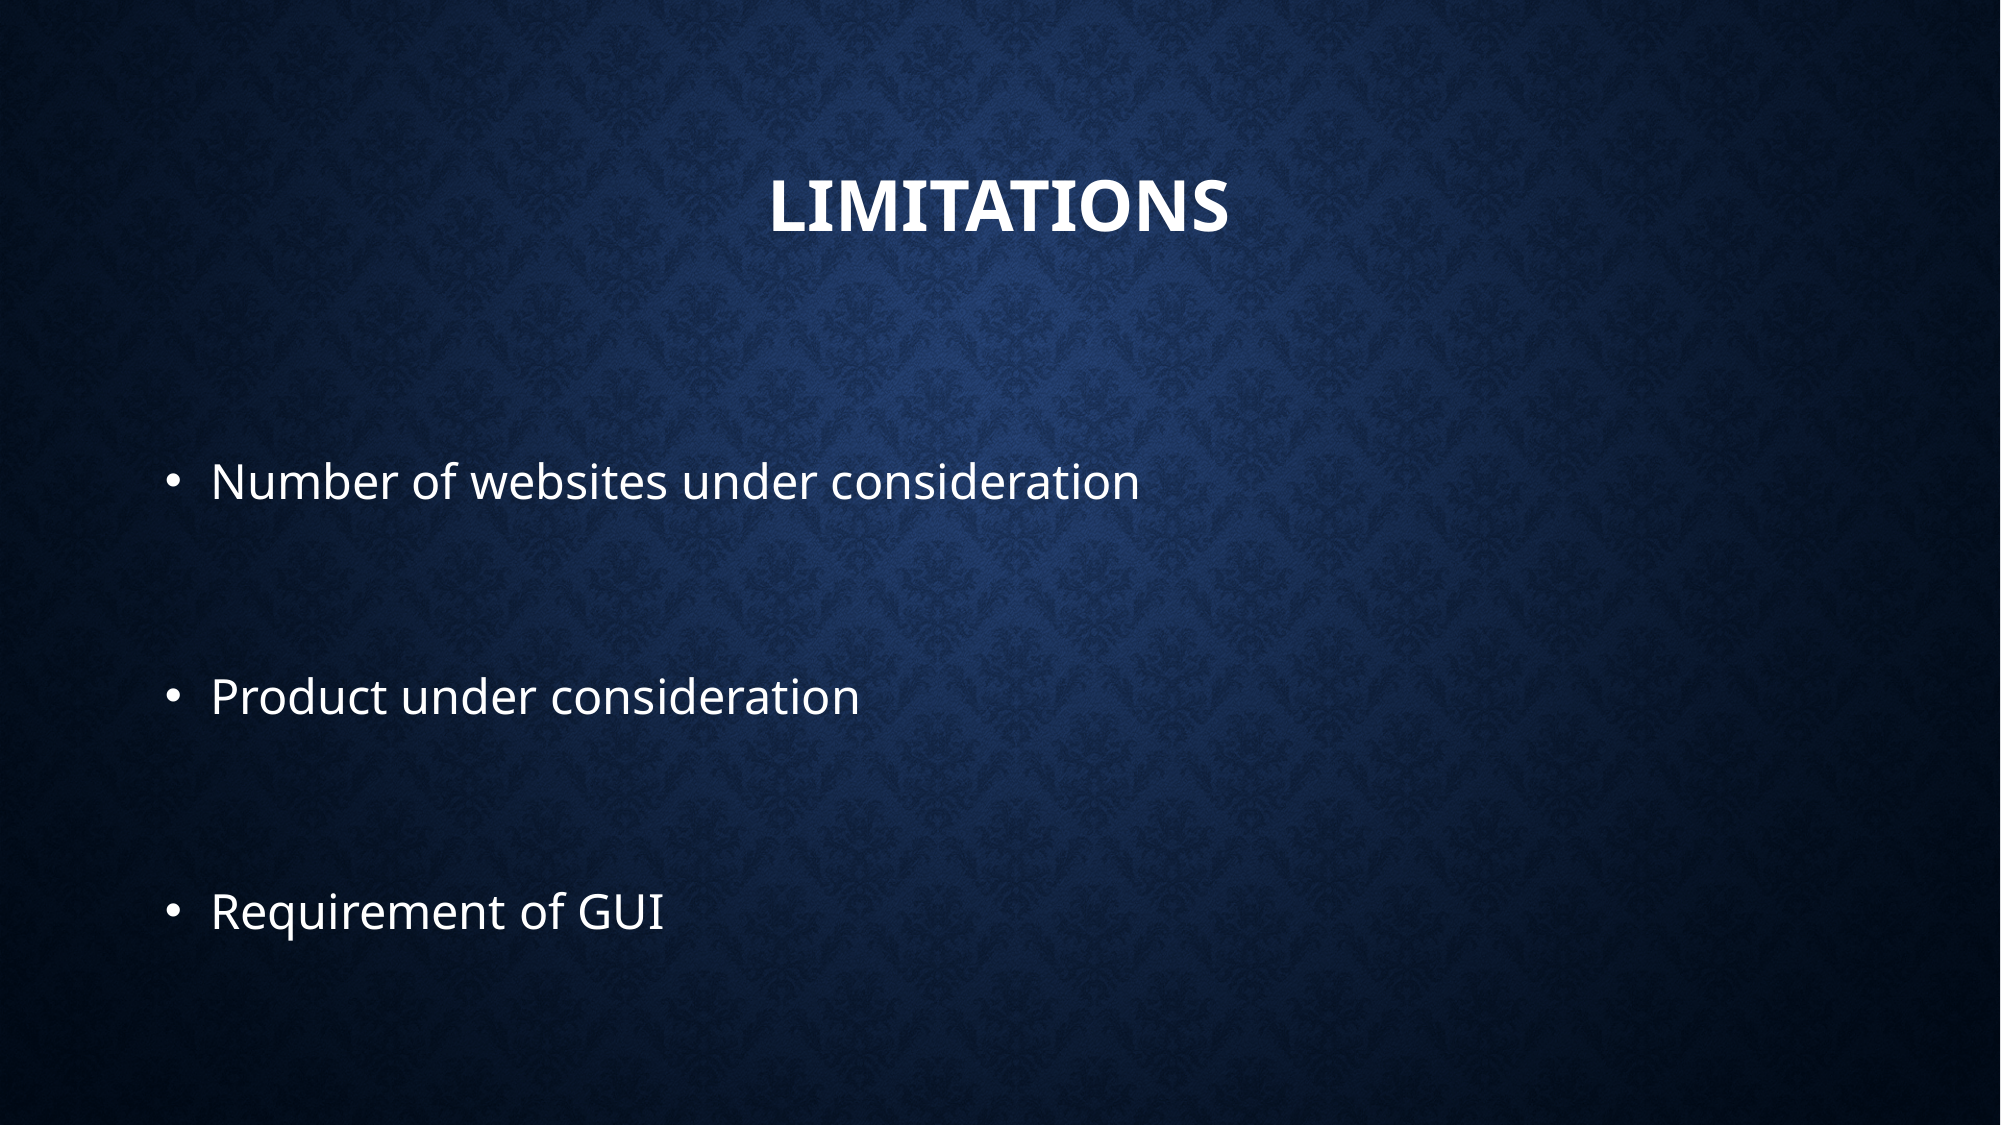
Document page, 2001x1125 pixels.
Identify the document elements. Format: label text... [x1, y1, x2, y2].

title LIMITATIONS [149, 99, 1849, 318]
list Number of websites under consideration Product under consideration Requirement of GUI [149, 414, 1849, 950]
